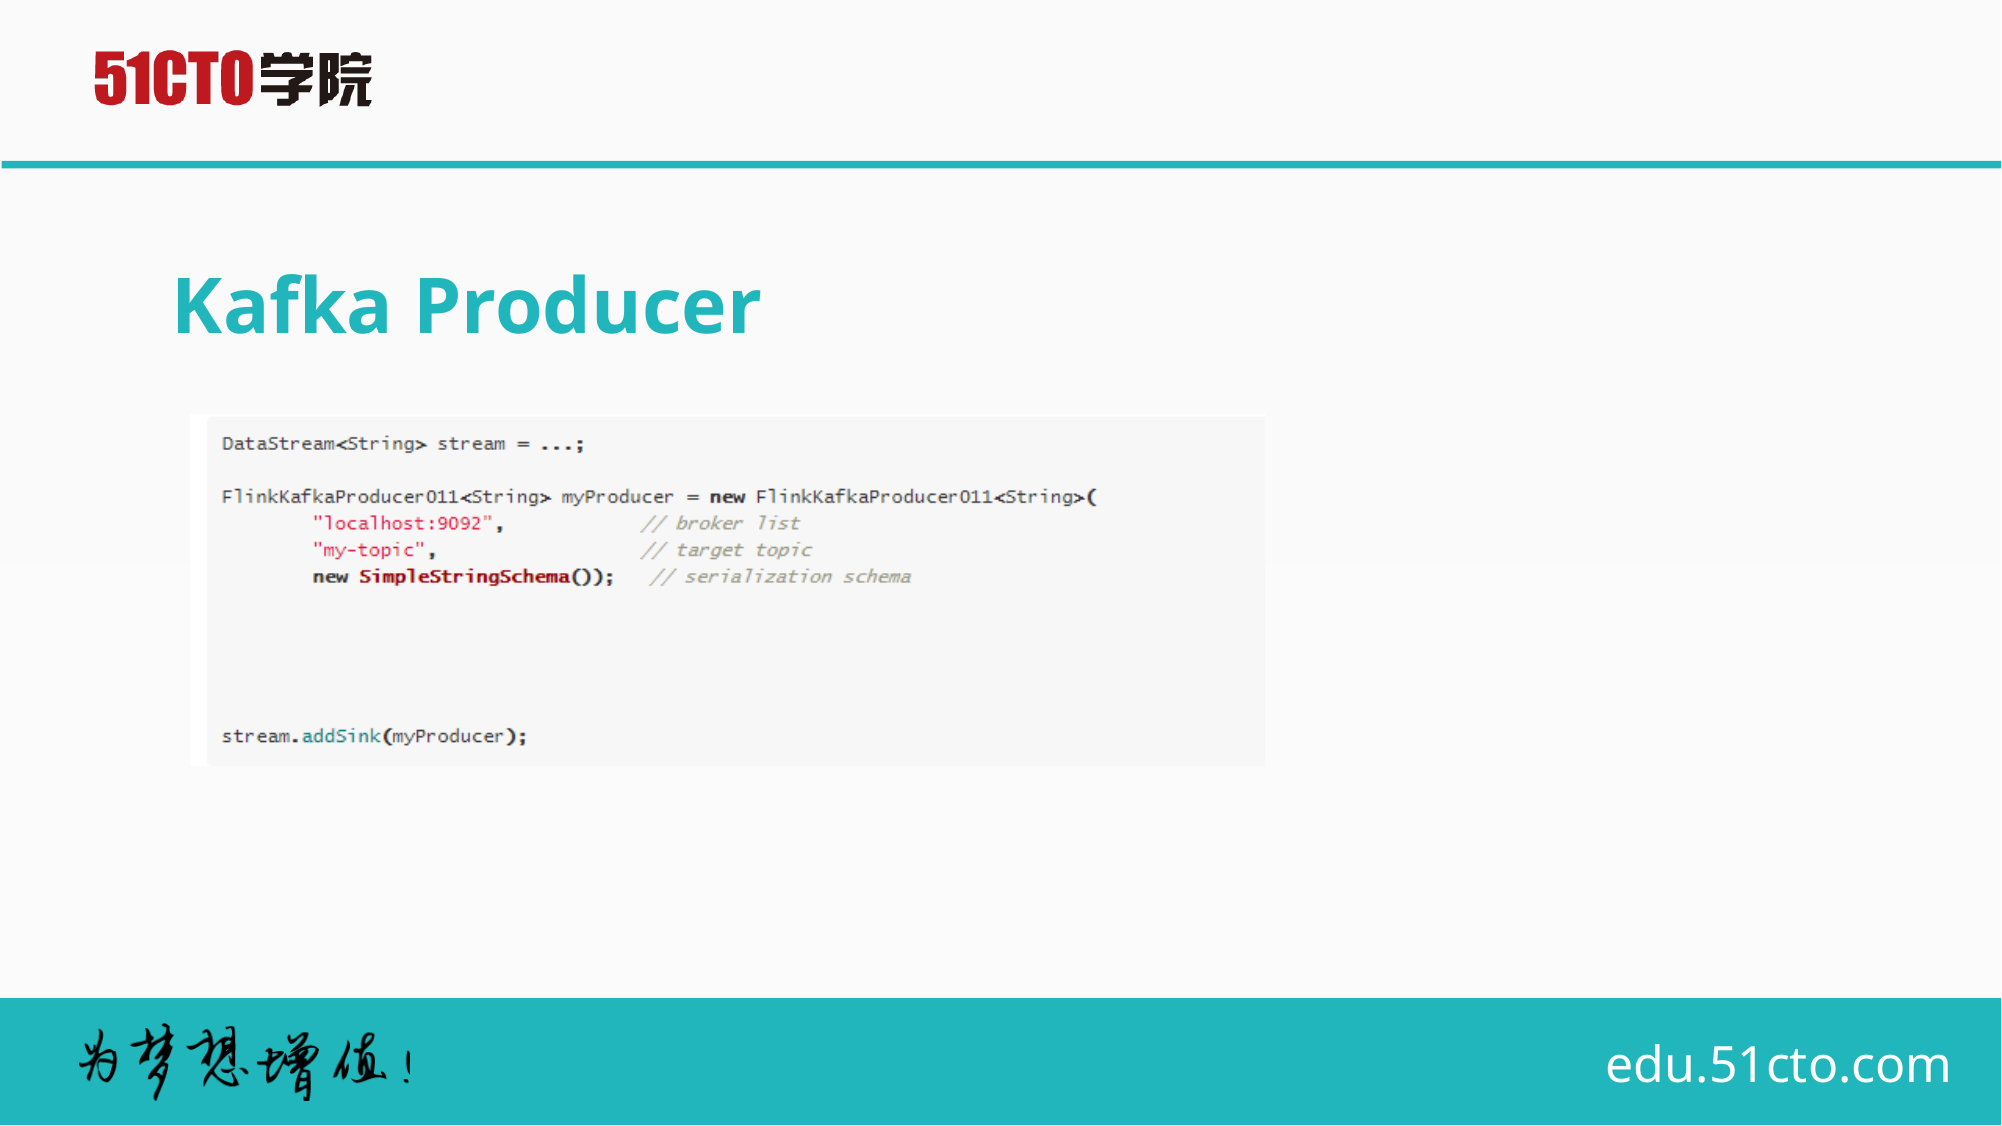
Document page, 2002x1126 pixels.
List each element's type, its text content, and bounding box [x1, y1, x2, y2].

picture [90, 42, 375, 111]
picture [79, 1023, 410, 1101]
title Kafka Producer [156, 243, 1831, 362]
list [190, 414, 1265, 767]
